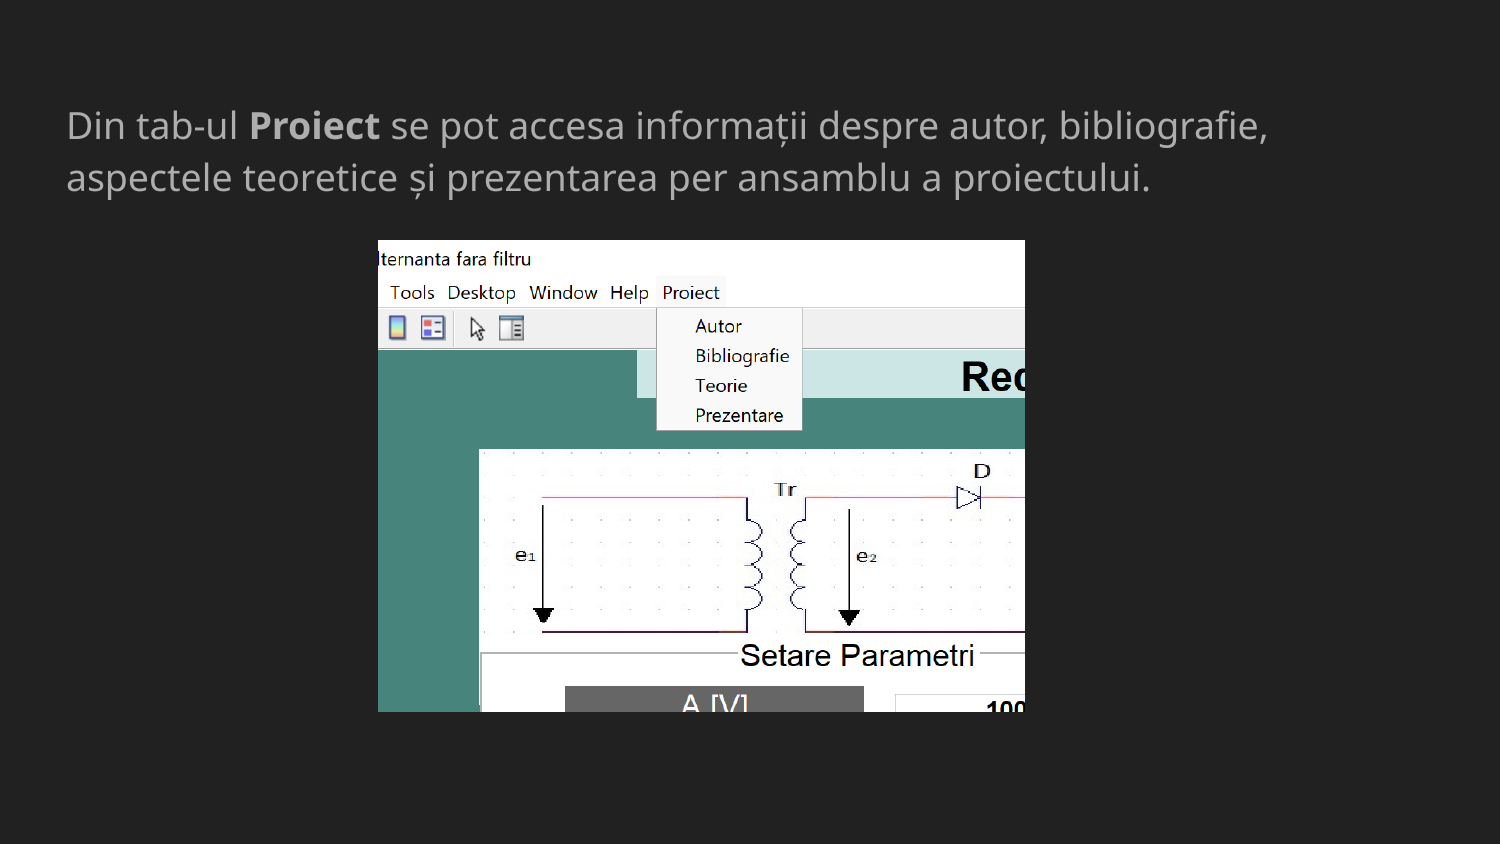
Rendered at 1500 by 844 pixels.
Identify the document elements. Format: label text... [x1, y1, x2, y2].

picture [378, 239, 1025, 713]
list Din tab-ul Proiect se pot accesa informații despre autor, bibliografie, aspectele teoretice și prezentarea per ansamblu a proiectului. [51, 80, 1449, 750]
